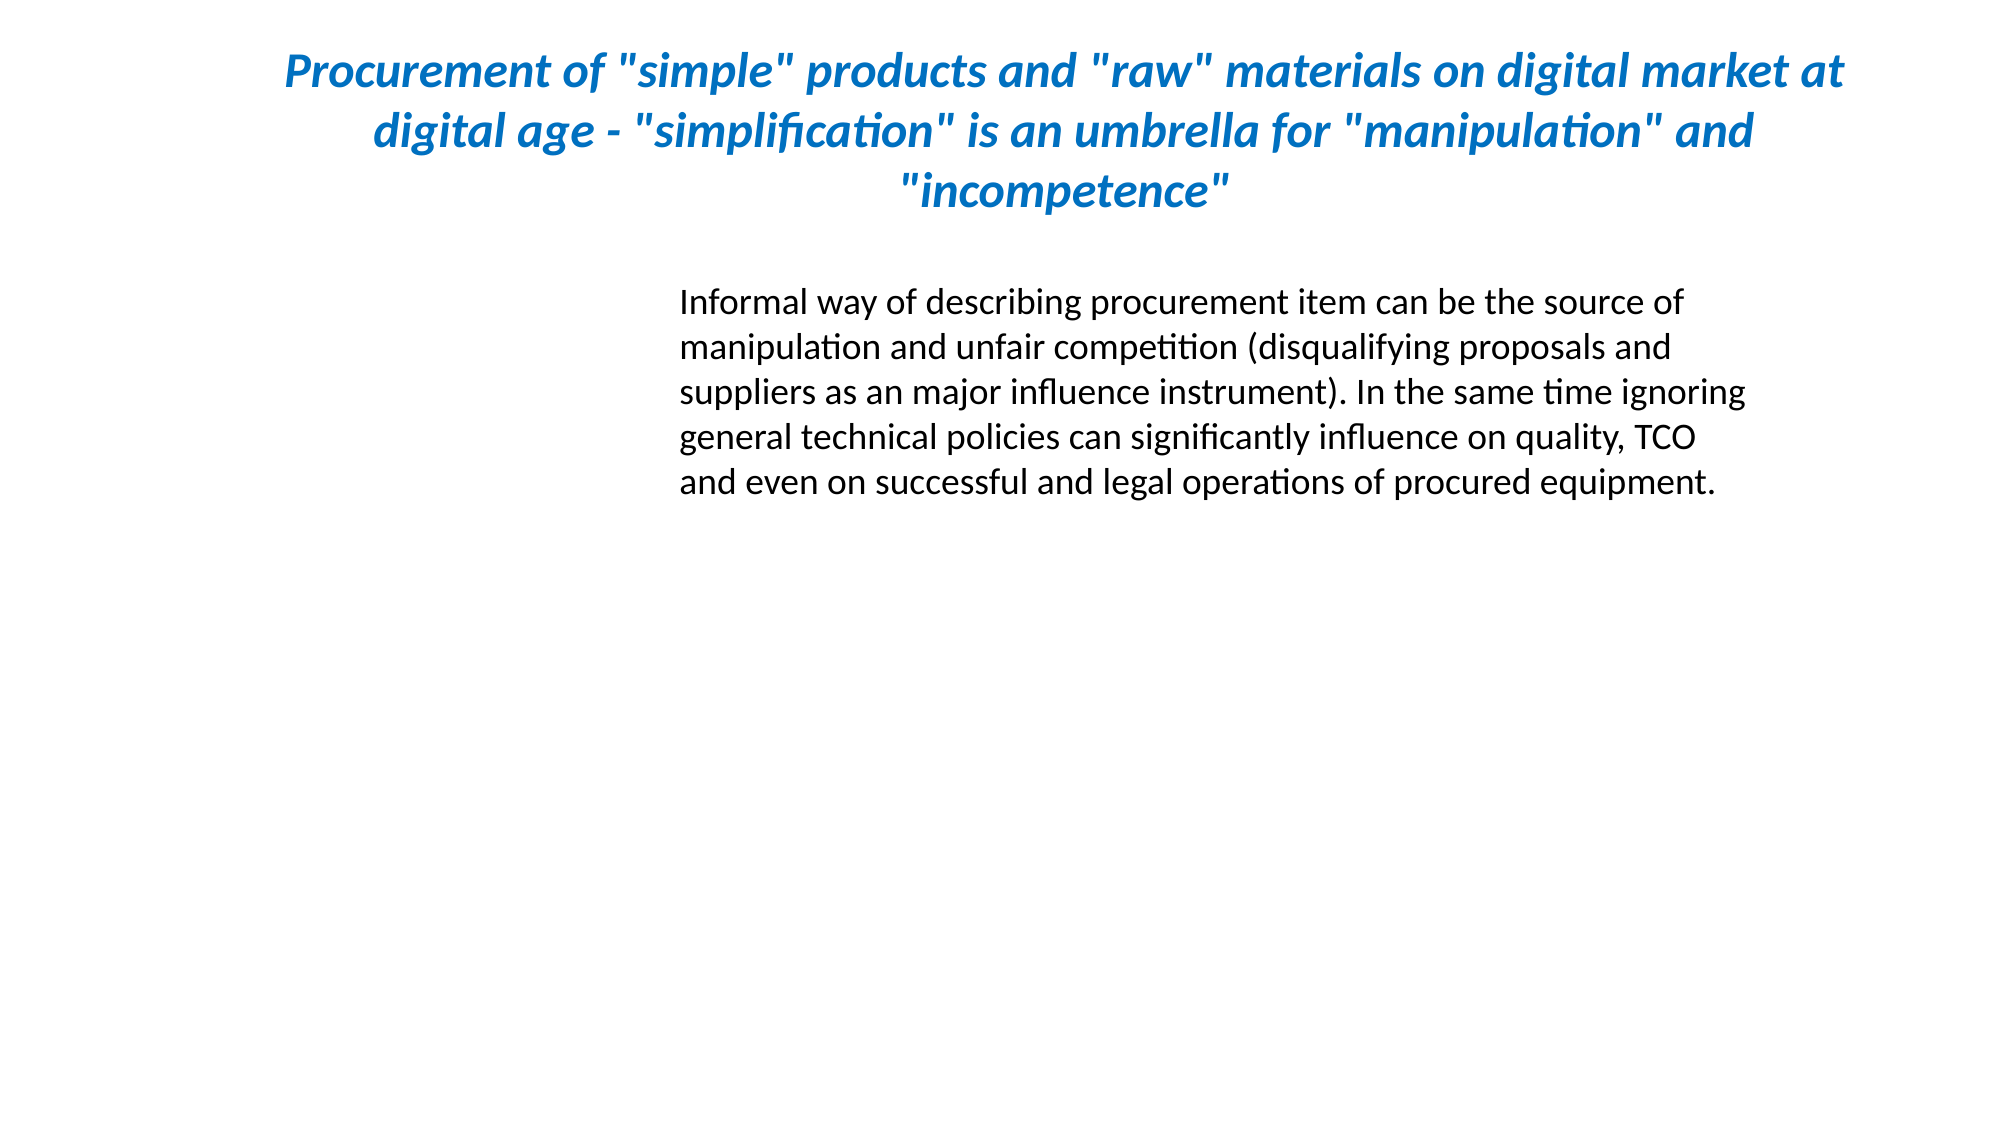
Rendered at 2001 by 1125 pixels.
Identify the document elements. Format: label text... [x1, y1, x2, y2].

text_box Informal way of describing procurement item can be the source of manipulation and unfair competition (disqualifying proposals and suppliers as an major influence instrument). In the same time ignoring general technical policies can significantly influence on quality, TCO and even on successful and legal operations of procured equipment. [664, 269, 1770, 510]
text_box Procurement of "simple" products and "raw" materials on digital market at digital age - "simplification" is an umbrella for "manipulation" and "incompetence" [268, 29, 1861, 225]
